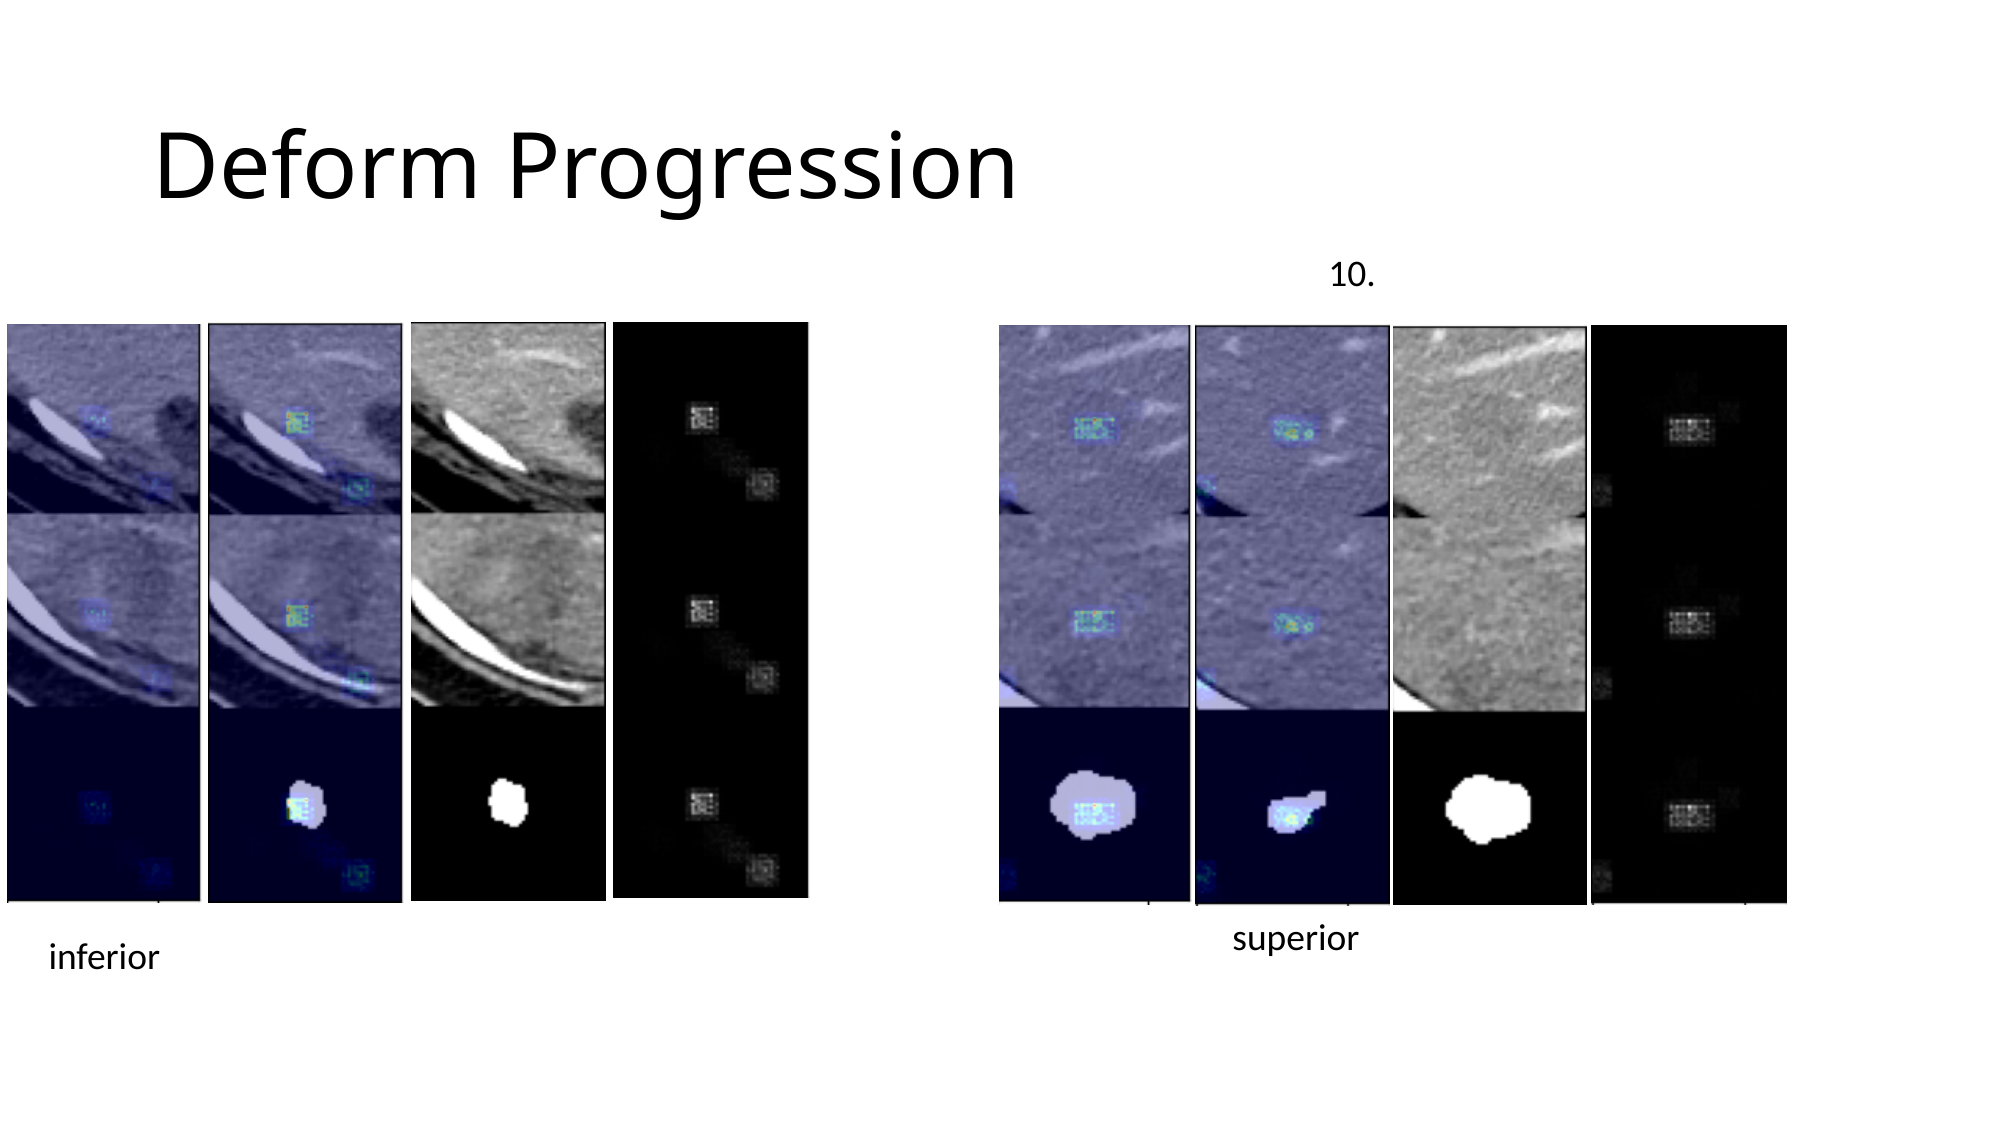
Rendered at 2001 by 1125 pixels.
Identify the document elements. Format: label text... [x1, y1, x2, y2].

title Deform Progression [137, 59, 1863, 278]
picture [7, 324, 202, 903]
text_box 10. [1313, 241, 1391, 302]
text_box inferior [33, 924, 175, 984]
picture [208, 322, 404, 903]
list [1393, 325, 1587, 905]
picture [1195, 324, 1390, 906]
picture [999, 325, 1192, 905]
picture [411, 322, 606, 901]
text_box superior [1217, 906, 1375, 965]
picture [612, 322, 810, 898]
picture [1590, 325, 1787, 905]
